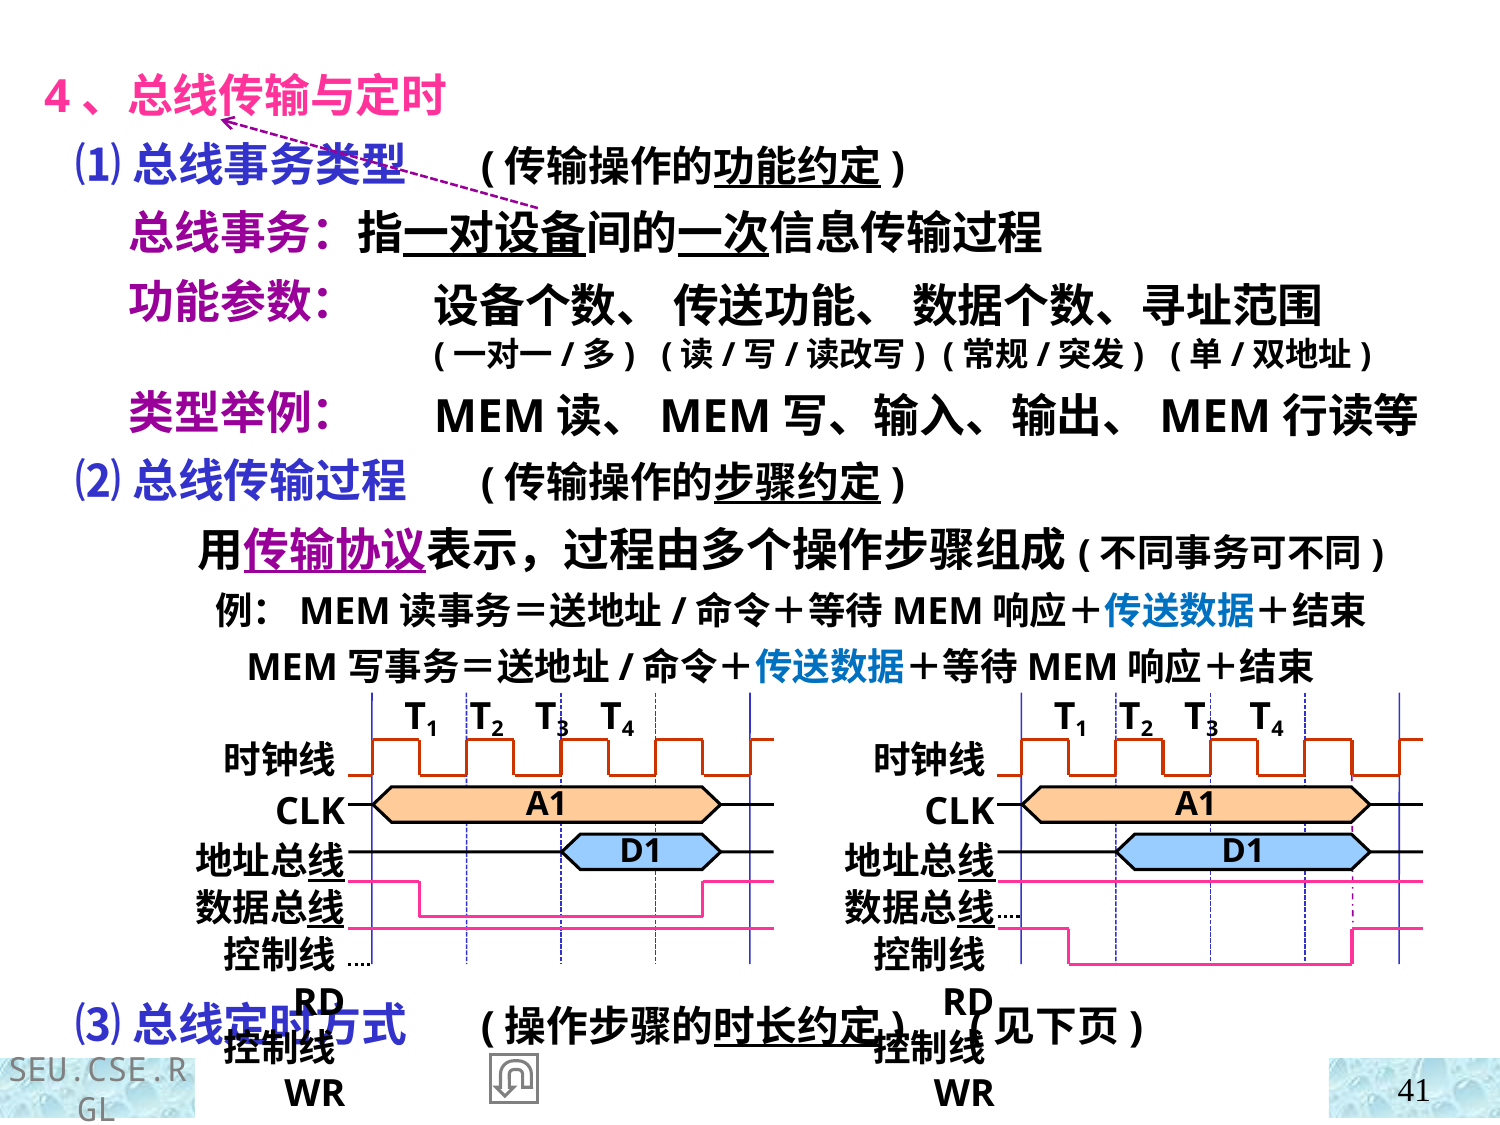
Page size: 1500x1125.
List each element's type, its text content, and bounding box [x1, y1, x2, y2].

text_box [490, 1054, 538, 1103]
slide_number 41 [1328, 1058, 1500, 1118]
text_box ⑶总线定时方式 (操作步骤的时长约定) (见下页) [29, 974, 1471, 1058]
text_box 4、总线传输与定时 ⑴总线事务类型 (传输操作的功能约定) 总线事务：指一对设备间的一次信息传输过程 功能参数： 类型举例： ⑵总线传输过程 (传输操作的步骤约定) [29, 45, 1471, 515]
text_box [220, 119, 539, 209]
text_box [820, 692, 1424, 965]
text_box 用传输协议表示，过程由多个操作步骤组成(不同事务可不同) 例：MEM读事务＝送地址/命令＋等待MEM响应＋传送数据＋结束 MEM写事务＝送地址/命令＋传送数据＋等待MEM响应＋结束 [183, 499, 1471, 696]
text_box 设备个数、 传送功能、 数据个数、寻址范围 (一对一/多) (读/写/读改写) (常规/突发) (单/双地址) MEM读、MEM写、输入、输出、MEM行读等 [419, 255, 1471, 450]
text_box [170, 692, 775, 965]
text_box 信号线有BR、设备号DevNo，需BS支持 [0, 1058, 195, 1118]
